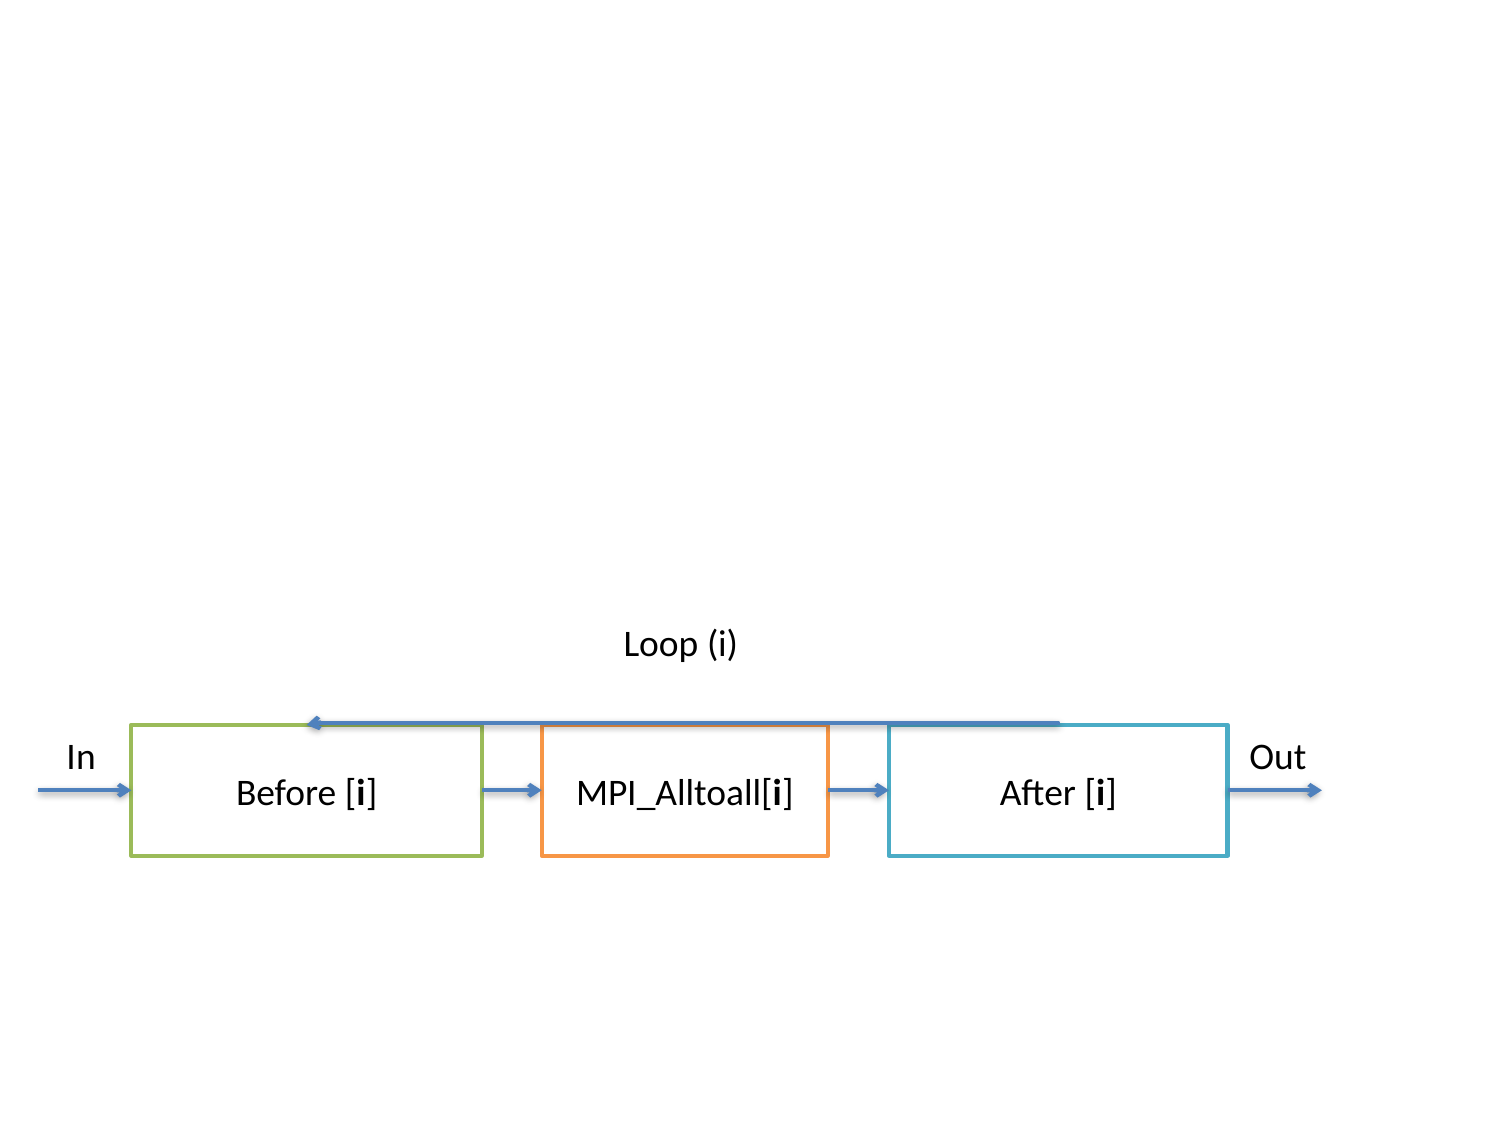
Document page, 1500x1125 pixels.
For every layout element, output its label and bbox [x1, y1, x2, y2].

text_box [38, 611, 1323, 856]
